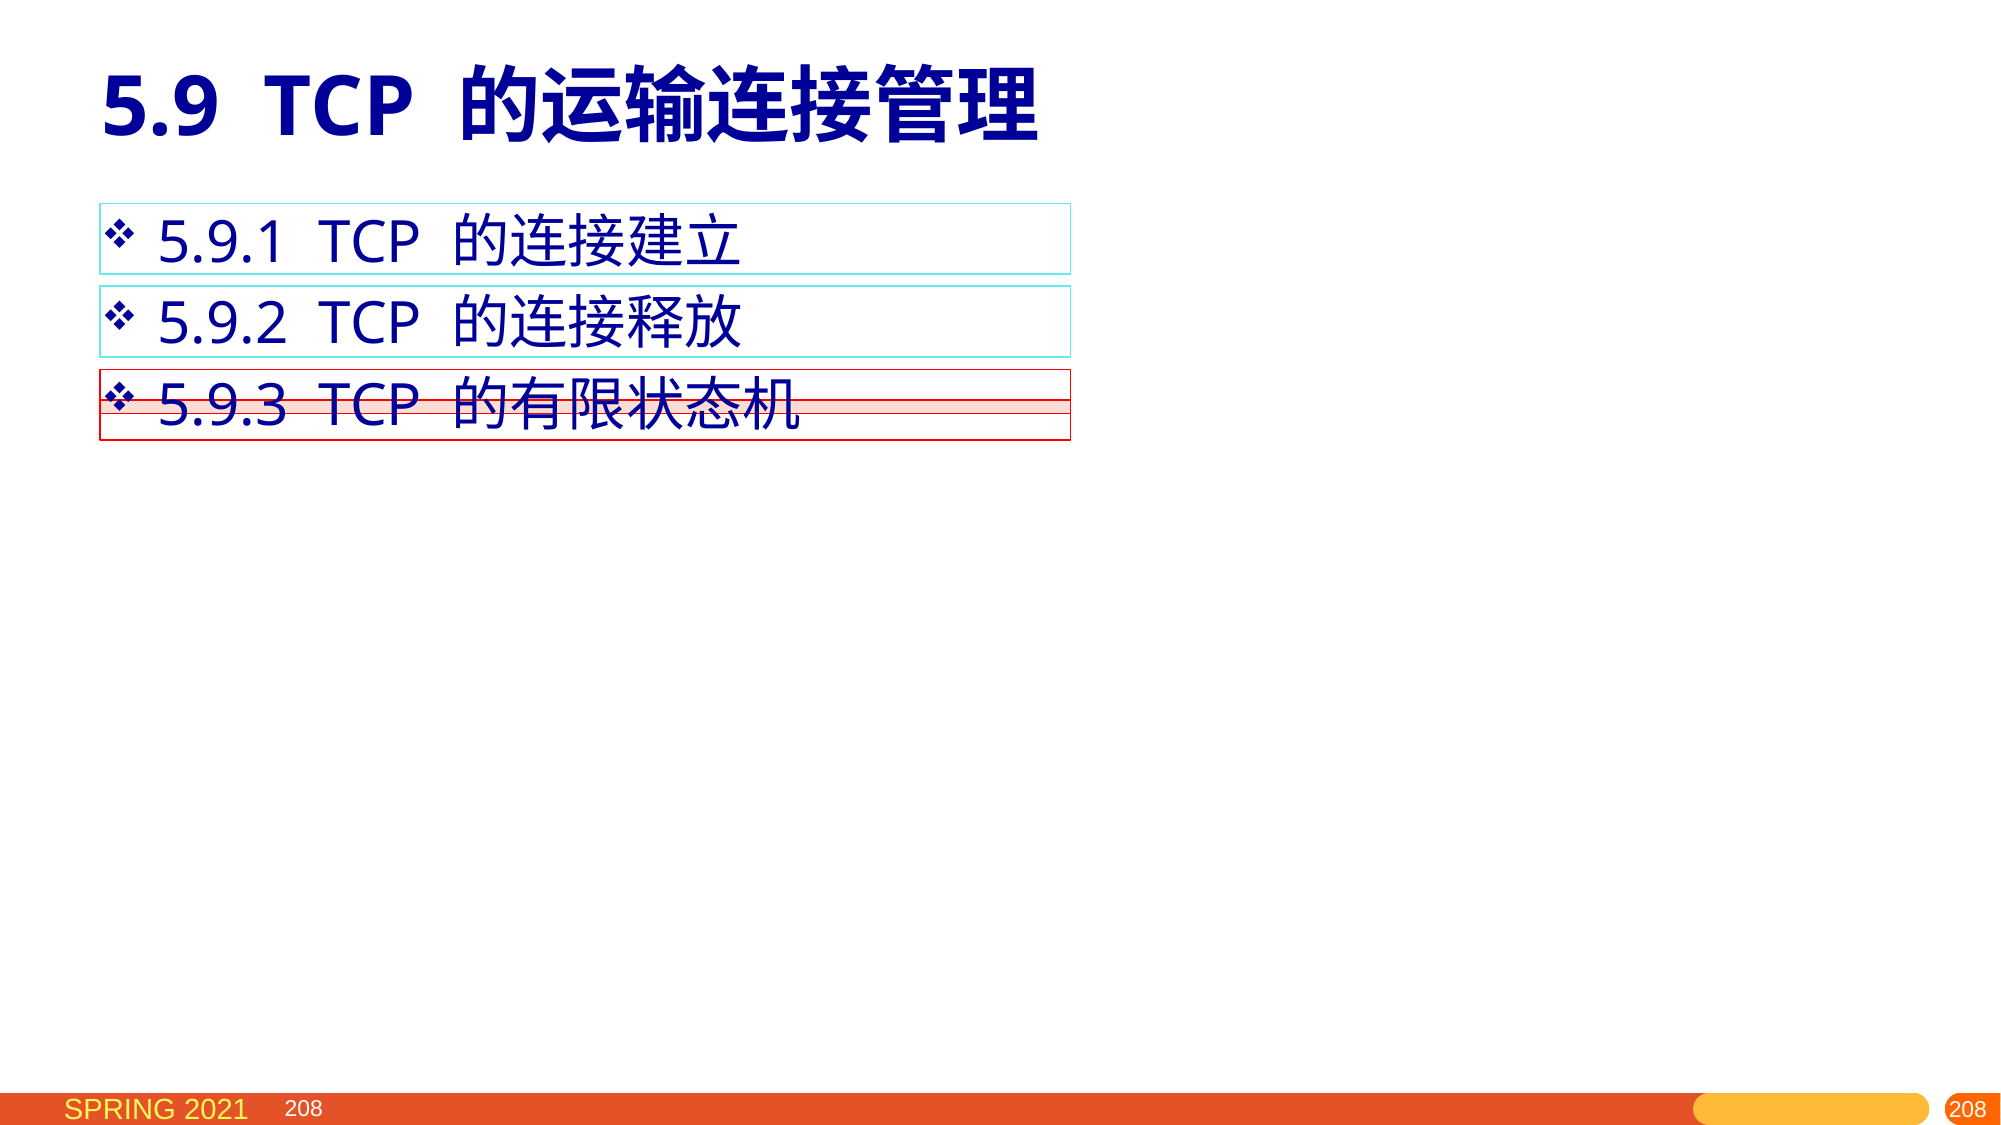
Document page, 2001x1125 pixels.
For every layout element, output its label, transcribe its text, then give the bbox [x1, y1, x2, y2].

title 5.9 TCP 的运输连接管理 [86, 42, 1914, 161]
list 5.9.1 TCP 的连接建立 5.9.2 TCP 的连接释放 5.9.3 TCP 的有限状态机 [86, 196, 1914, 1035]
